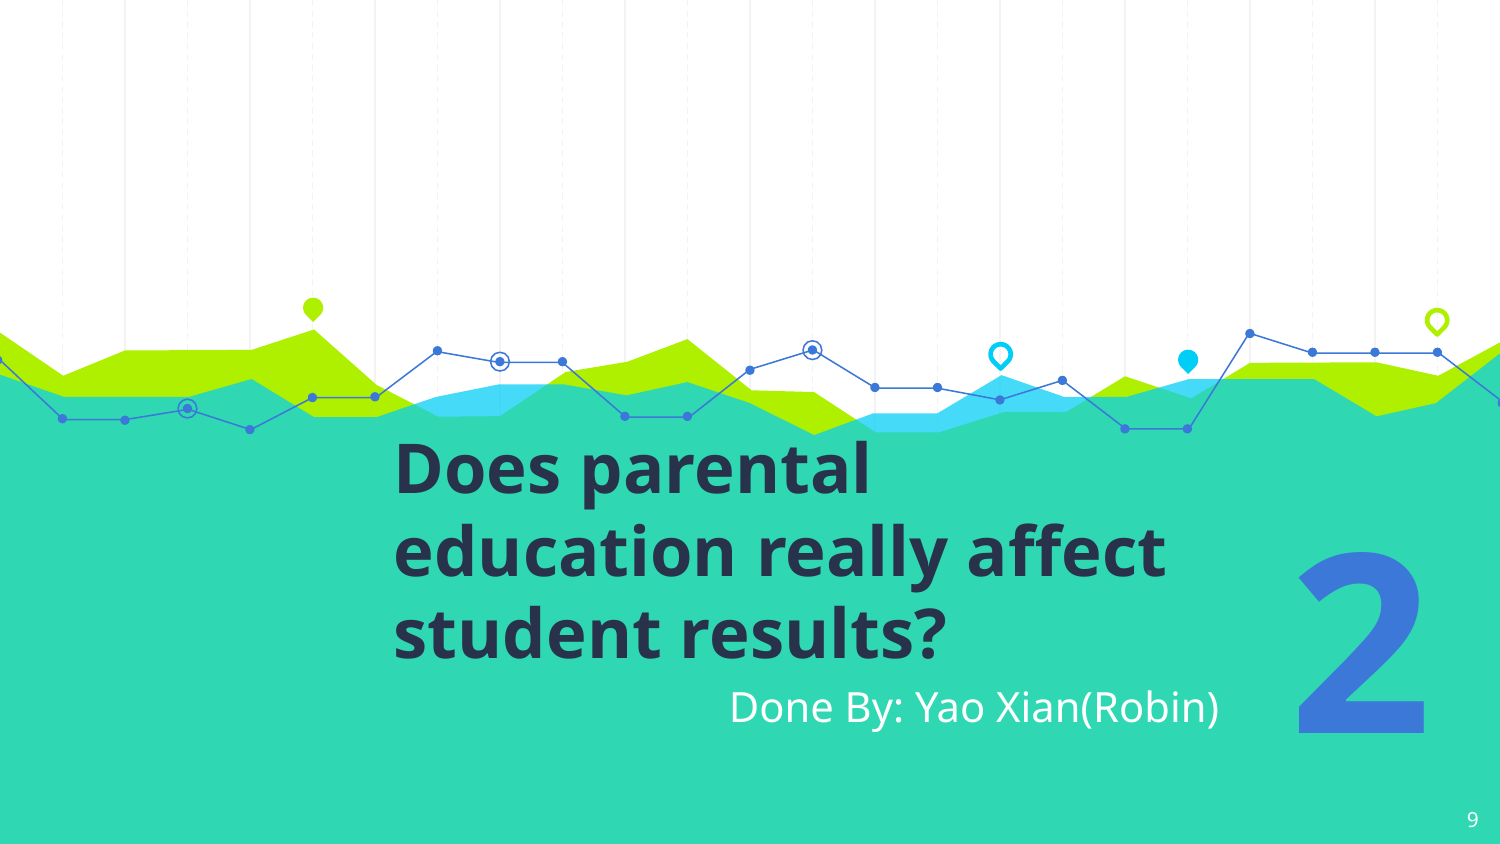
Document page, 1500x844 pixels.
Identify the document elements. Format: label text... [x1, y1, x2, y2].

text_box 2 [1216, 600, 1500, 799]
subtitle Done By: Yao Xian(Robin) [378, 665, 1216, 795]
slide_number ‹#› [1403, 791, 1494, 844]
title Does parental education really affect student results? [378, 497, 1235, 665]
